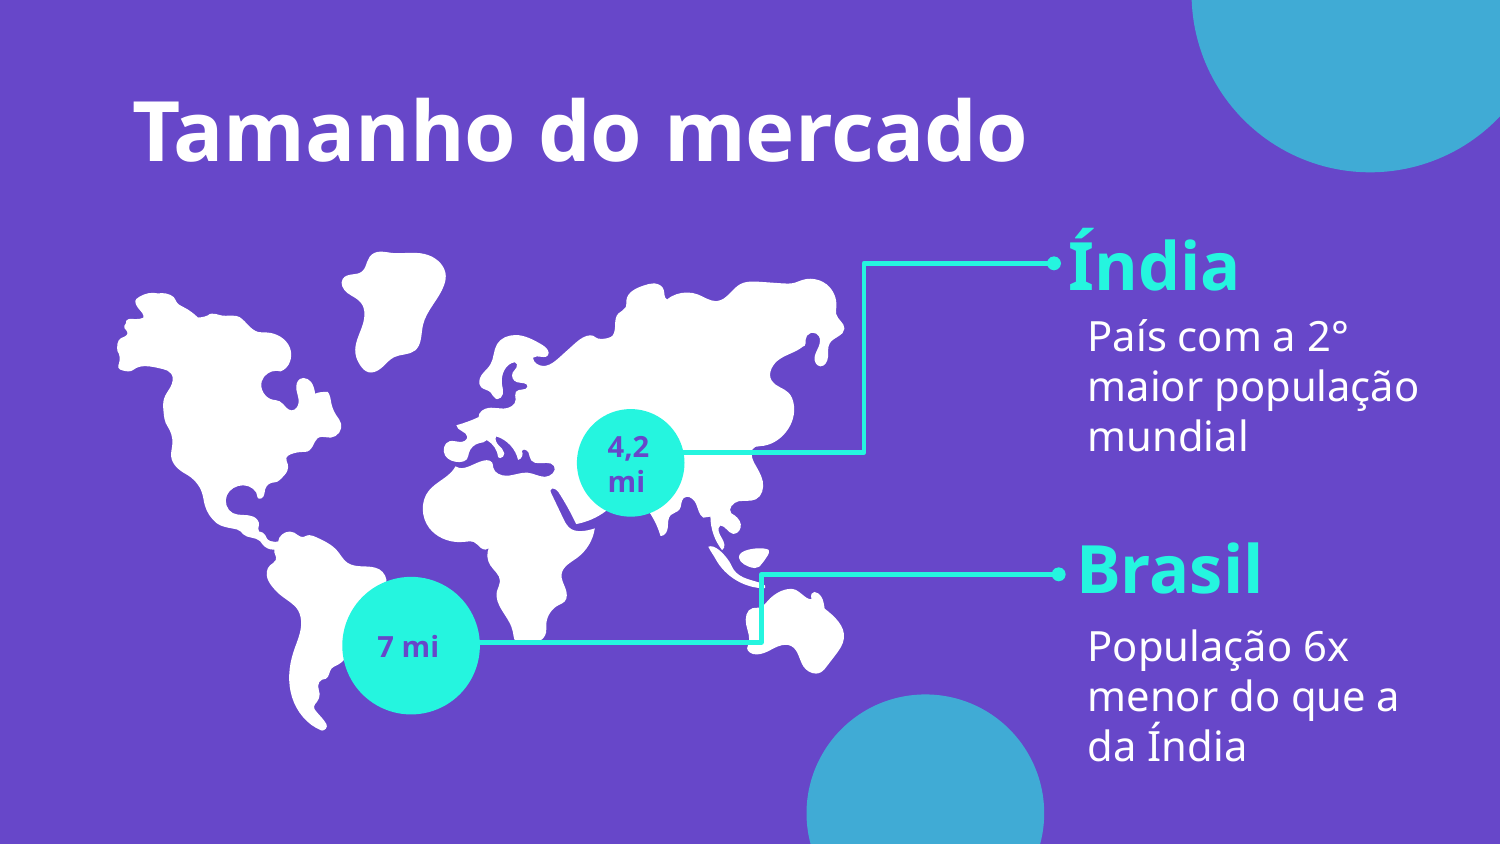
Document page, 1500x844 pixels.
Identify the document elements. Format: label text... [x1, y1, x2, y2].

text_box Índia [955, 237, 1355, 290]
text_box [116, 251, 846, 731]
title Tamanho do mercado [116, 62, 1383, 157]
text_box Brasil [970, 541, 1370, 593]
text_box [673, 263, 1055, 453]
text_box País com a 2° maior população mundial [1072, 337, 1472, 432]
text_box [463, 573, 1059, 643]
text_box População 6x menor do que a da Índia [1072, 647, 1472, 742]
